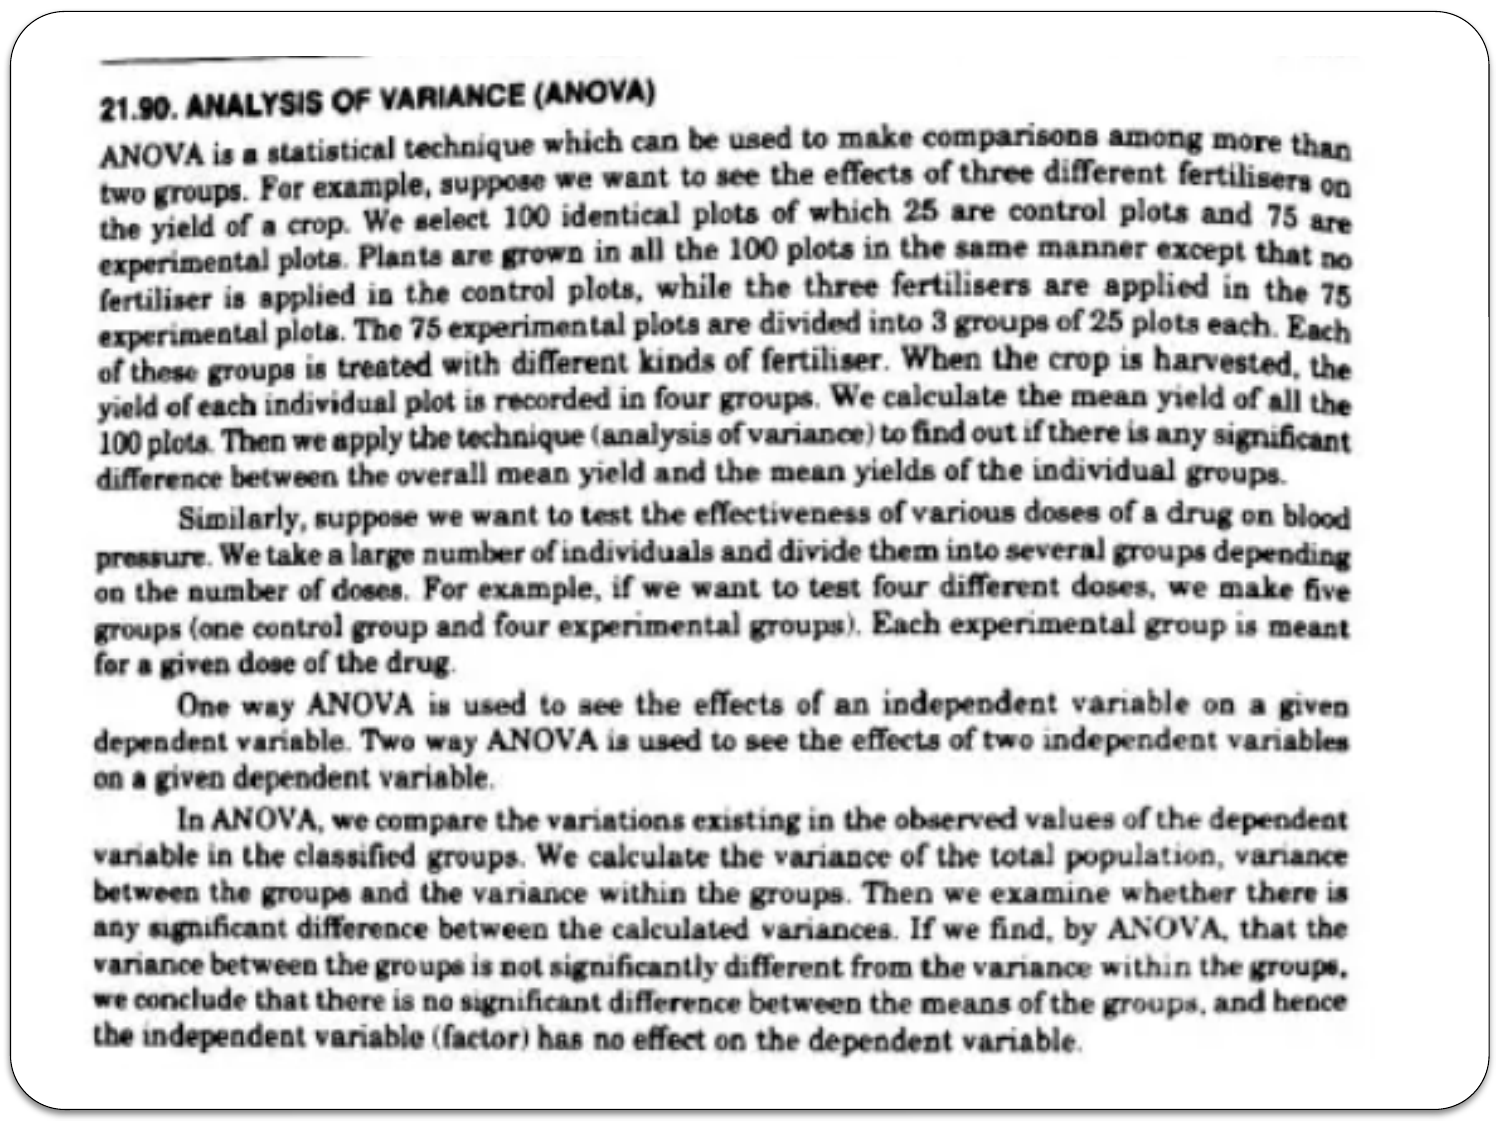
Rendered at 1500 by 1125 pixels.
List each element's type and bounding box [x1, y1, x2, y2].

picture [49, 56, 1376, 1069]
